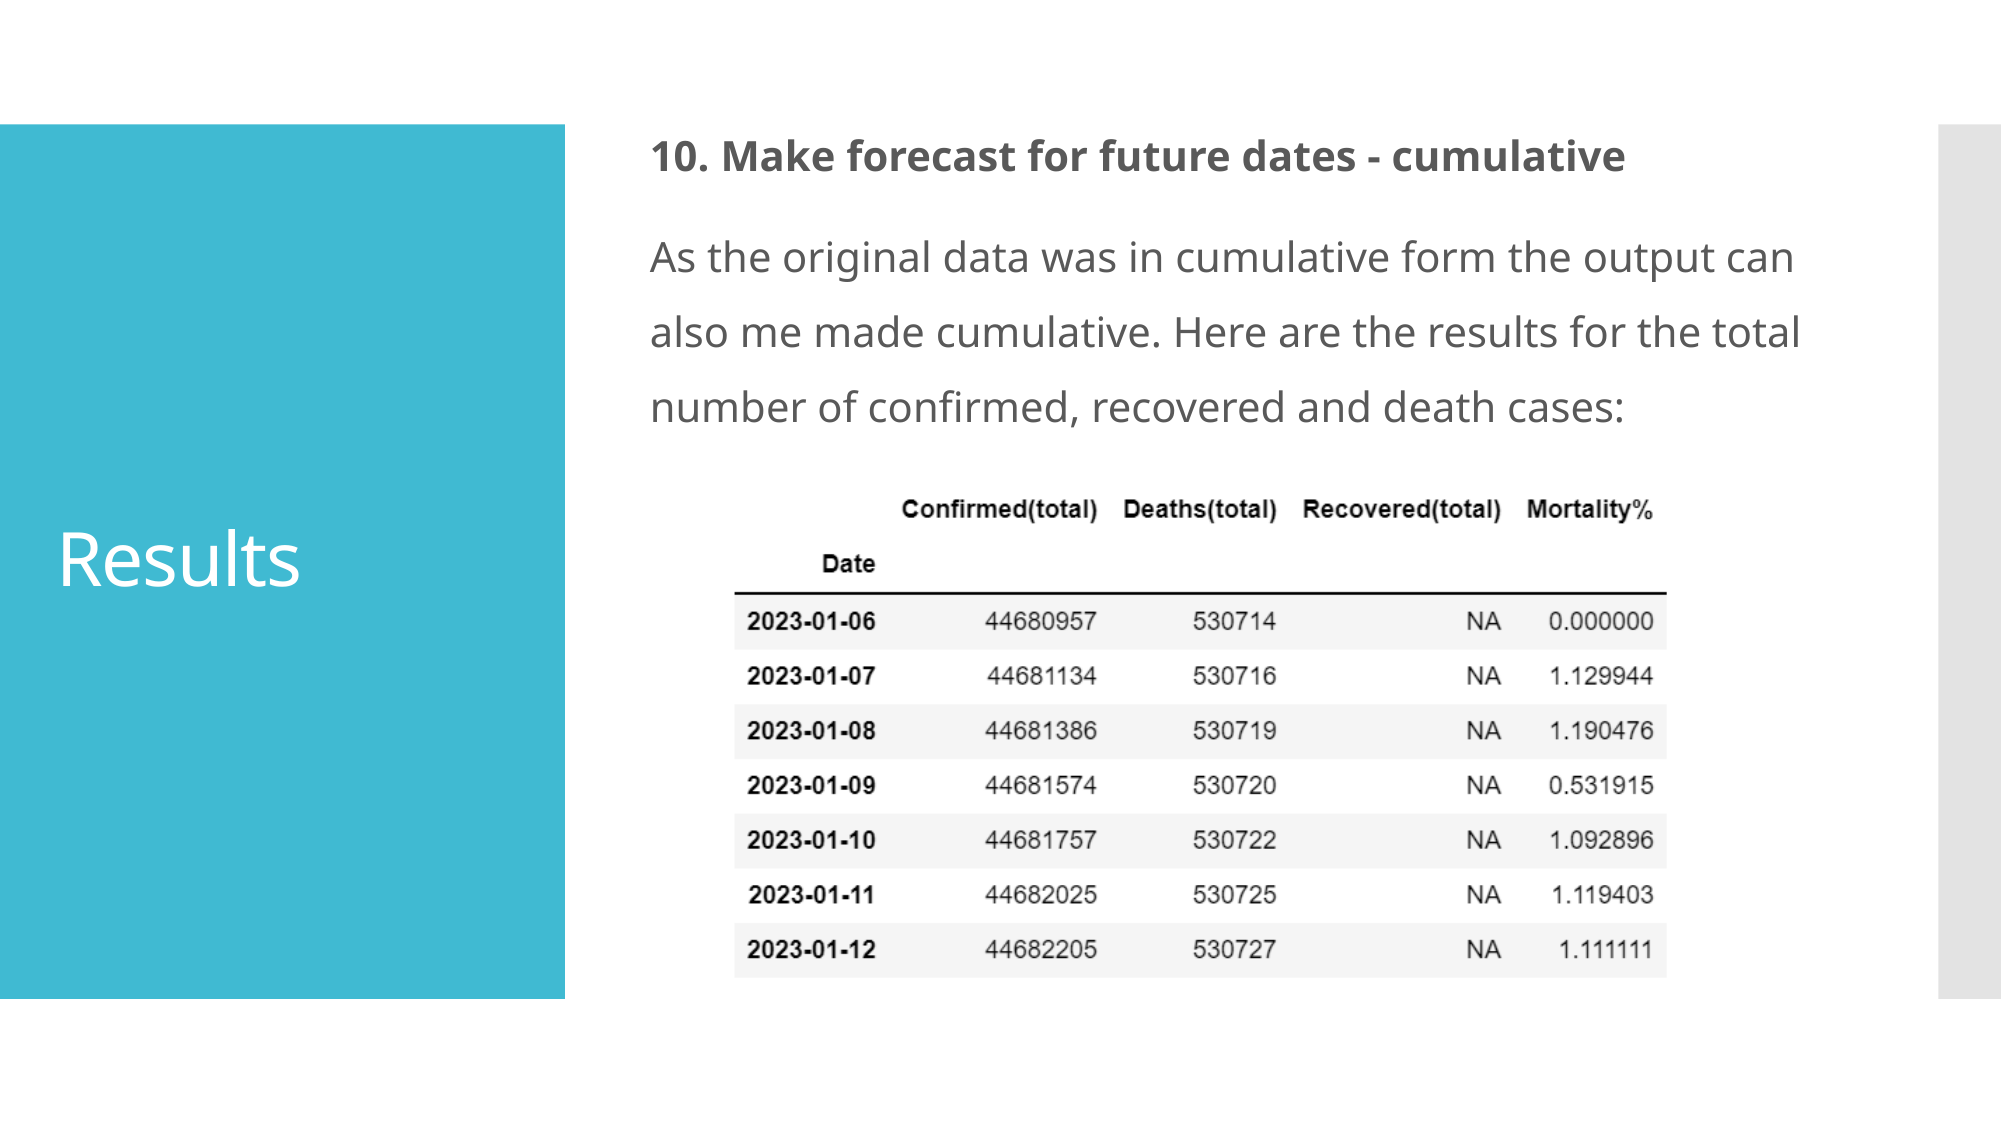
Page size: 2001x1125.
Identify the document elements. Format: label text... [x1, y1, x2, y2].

list 10. Make forecast for future dates - cumulative As the original data was in cumulative form the output can also me made cumulative. Here are the results for the total number of confirmed, recovered and death cases: [634, 123, 1835, 964]
picture [725, 473, 1702, 992]
title Results [41, 184, 525, 940]
